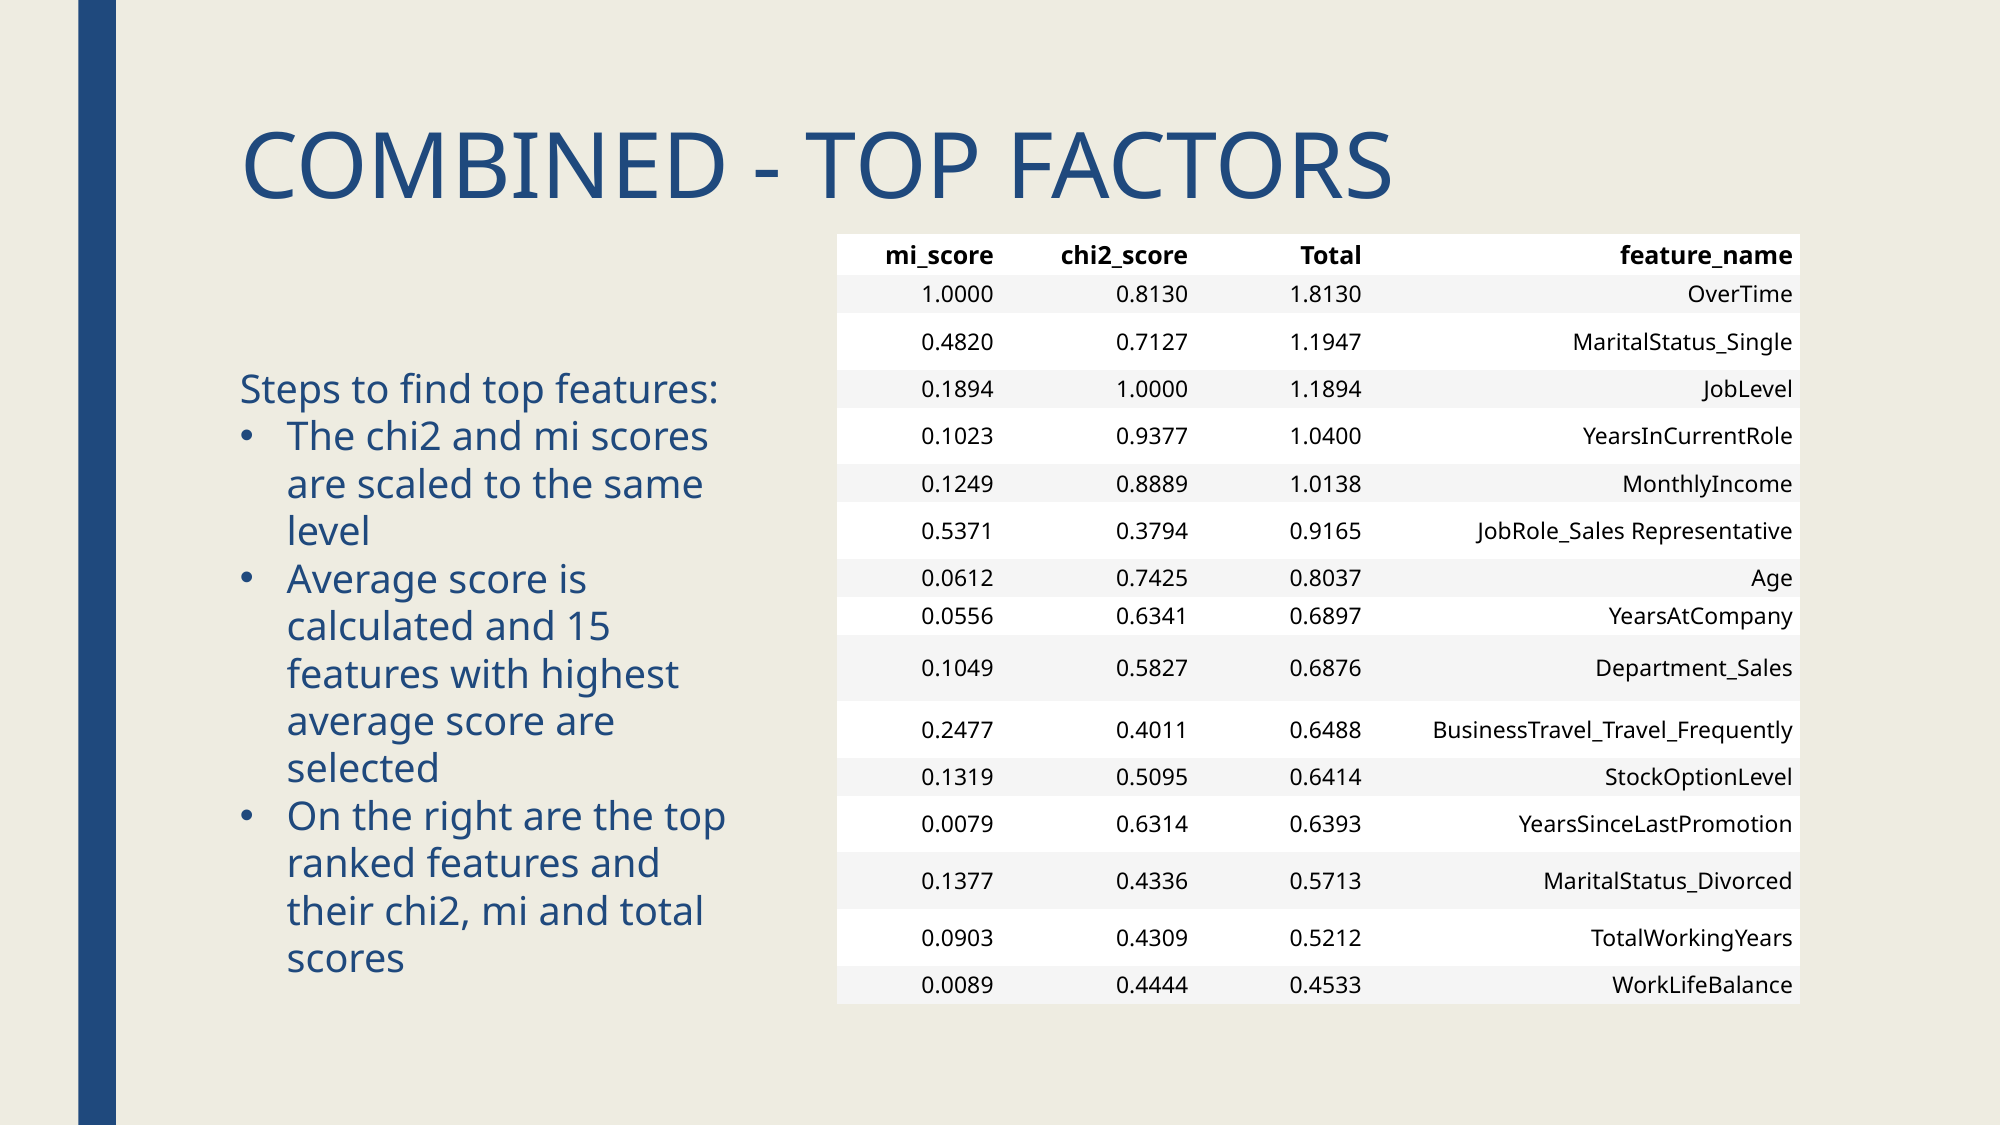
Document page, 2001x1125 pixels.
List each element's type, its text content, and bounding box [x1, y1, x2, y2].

table_cell 0.6414 [1195, 758, 1369, 796]
table_cell 0.5095 [1001, 758, 1195, 796]
table_cell 0.3794 [1001, 502, 1195, 559]
table_cell 1.8130 [1195, 275, 1369, 313]
table_cell 1.0000 [837, 275, 1001, 313]
table_cell 0.4820 [837, 313, 1001, 370]
table_cell 1.1947 [1195, 313, 1369, 370]
table_cell 0.1894 [837, 370, 1001, 408]
table_cell 0.5827 [1001, 635, 1195, 701]
table_cell JobRole_Sales Representative [1369, 502, 1800, 559]
table_cell 0.0556 [837, 597, 1001, 635]
table_cell 0.8130 [1001, 275, 1195, 313]
table_cell 0.4533 [1195, 966, 1369, 1004]
table_cell 0.0079 [837, 796, 1001, 852]
table_cell 0.0903 [837, 909, 1001, 966]
table_cell 0.4011 [1001, 701, 1195, 758]
table_cell 0.6876 [1195, 635, 1369, 701]
table_cell StockOptionLevel [1369, 758, 1800, 796]
table_cell 0.6341 [1001, 597, 1195, 635]
table_cell 0.6393 [1195, 796, 1369, 852]
table_cell 0.9377 [1001, 408, 1195, 464]
table_cell 1.0400 [1195, 408, 1369, 464]
table_cell TotalWorkingYears [1369, 909, 1800, 966]
table_cell 1.1894 [1195, 370, 1369, 408]
table_cell 0.5212 [1195, 909, 1369, 966]
table_cell 0.1377 [837, 852, 1001, 909]
table_cell 0.0089 [837, 966, 1001, 1004]
table_cell 0.5371 [837, 502, 1001, 559]
table_cell 0.7127 [1001, 313, 1195, 370]
table_cell 1.0000 [1001, 370, 1195, 408]
table_cell 0.5713 [1195, 852, 1369, 909]
table_cell 0.1049 [837, 635, 1001, 701]
table_header chi2_score [1001, 234, 1195, 275]
table_cell Department_Sales [1369, 635, 1800, 701]
table_cell 0.6314 [1001, 796, 1195, 852]
table_cell 0.4444 [1001, 966, 1195, 1004]
table_cell 0.1319 [837, 758, 1001, 796]
table_cell 0.1249 [837, 464, 1001, 502]
table_header mi_score [837, 234, 1001, 275]
table_cell YearsInCurrentRole [1369, 408, 1800, 464]
table_header feature_name [1369, 234, 1800, 275]
table_cell 0.6488 [1195, 701, 1369, 758]
table_cell OverTime [1369, 275, 1800, 313]
table_cell 0.0612 [837, 559, 1001, 597]
text_box Steps to find top features: The chi2 and mi scores are scaled to the same level Average score is calculated and 15 features with highest average score are selected On the right are the top ranked features and their chi2, mi and total scores [225, 356, 767, 989]
table_cell MaritalStatus_Divorced [1369, 852, 1800, 909]
table_cell 0.2477 [837, 701, 1001, 758]
table_cell 0.1023 [837, 408, 1001, 464]
table_cell YearsAtCompany [1369, 597, 1800, 635]
table_cell 0.7425 [1001, 559, 1195, 597]
table_cell Age [1369, 559, 1800, 597]
table_cell MaritalStatus_Single [1369, 313, 1800, 370]
table_cell 0.8889 [1001, 464, 1195, 502]
table_header Total [1195, 234, 1369, 275]
table_cell 0.4336 [1001, 852, 1195, 909]
table_cell YearsSinceLastPromotion [1369, 796, 1800, 852]
table_cell 0.6897 [1195, 597, 1369, 635]
table_cell 1.0138 [1195, 464, 1369, 502]
table_cell JobLevel [1369, 370, 1800, 408]
table_cell 0.4309 [1001, 909, 1195, 966]
table_cell MonthlyIncome [1369, 464, 1800, 502]
table_cell 0.8037 [1195, 559, 1369, 597]
title COMBINED - TOP FACTORS [225, 112, 1800, 357]
table_cell BusinessTravel_Travel_Frequently [1369, 701, 1800, 758]
table_cell WorkLifeBalance [1369, 966, 1800, 1004]
table_cell 0.9165 [1195, 502, 1369, 559]
